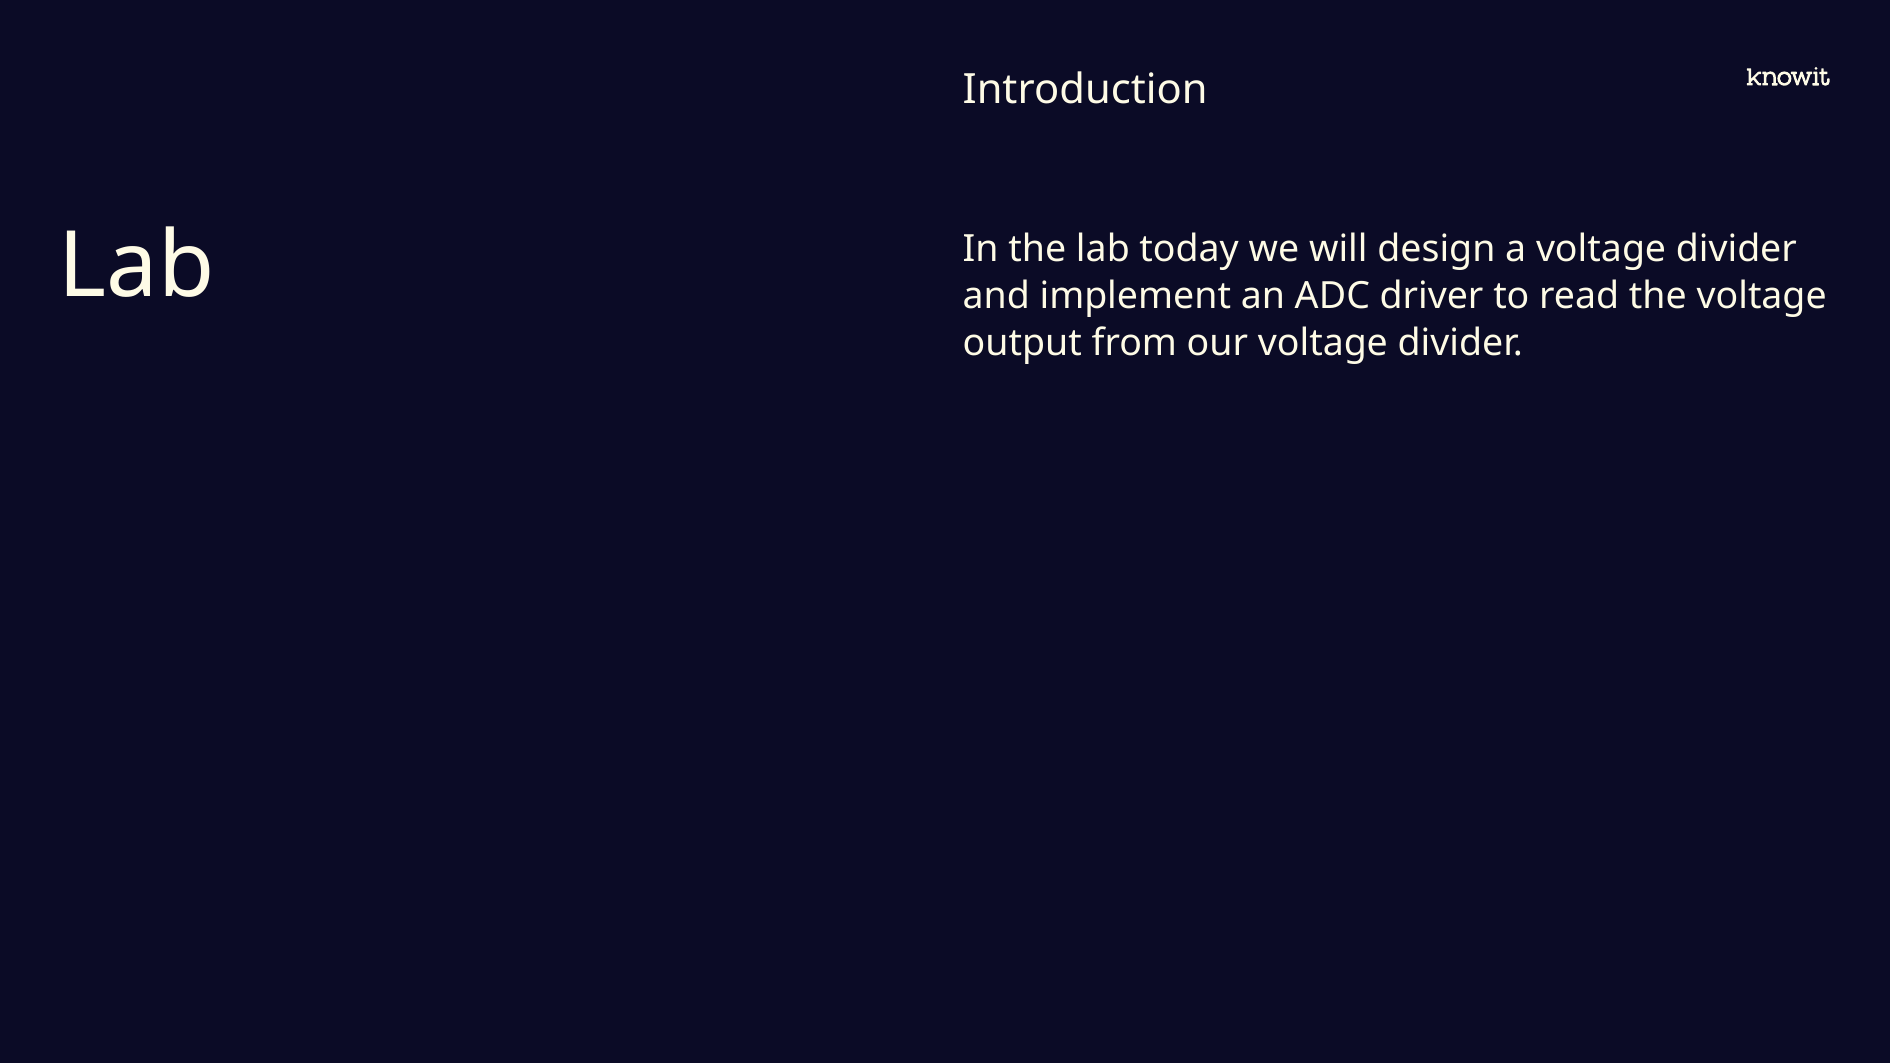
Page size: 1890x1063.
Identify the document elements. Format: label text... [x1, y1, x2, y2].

list Introduction [962, 59, 1530, 109]
title Lab [59, 204, 928, 316]
list In the lab today we will design a voltage divider and implement an ADC driver to read the voltage output from our voltage divider. [962, 221, 1831, 998]
